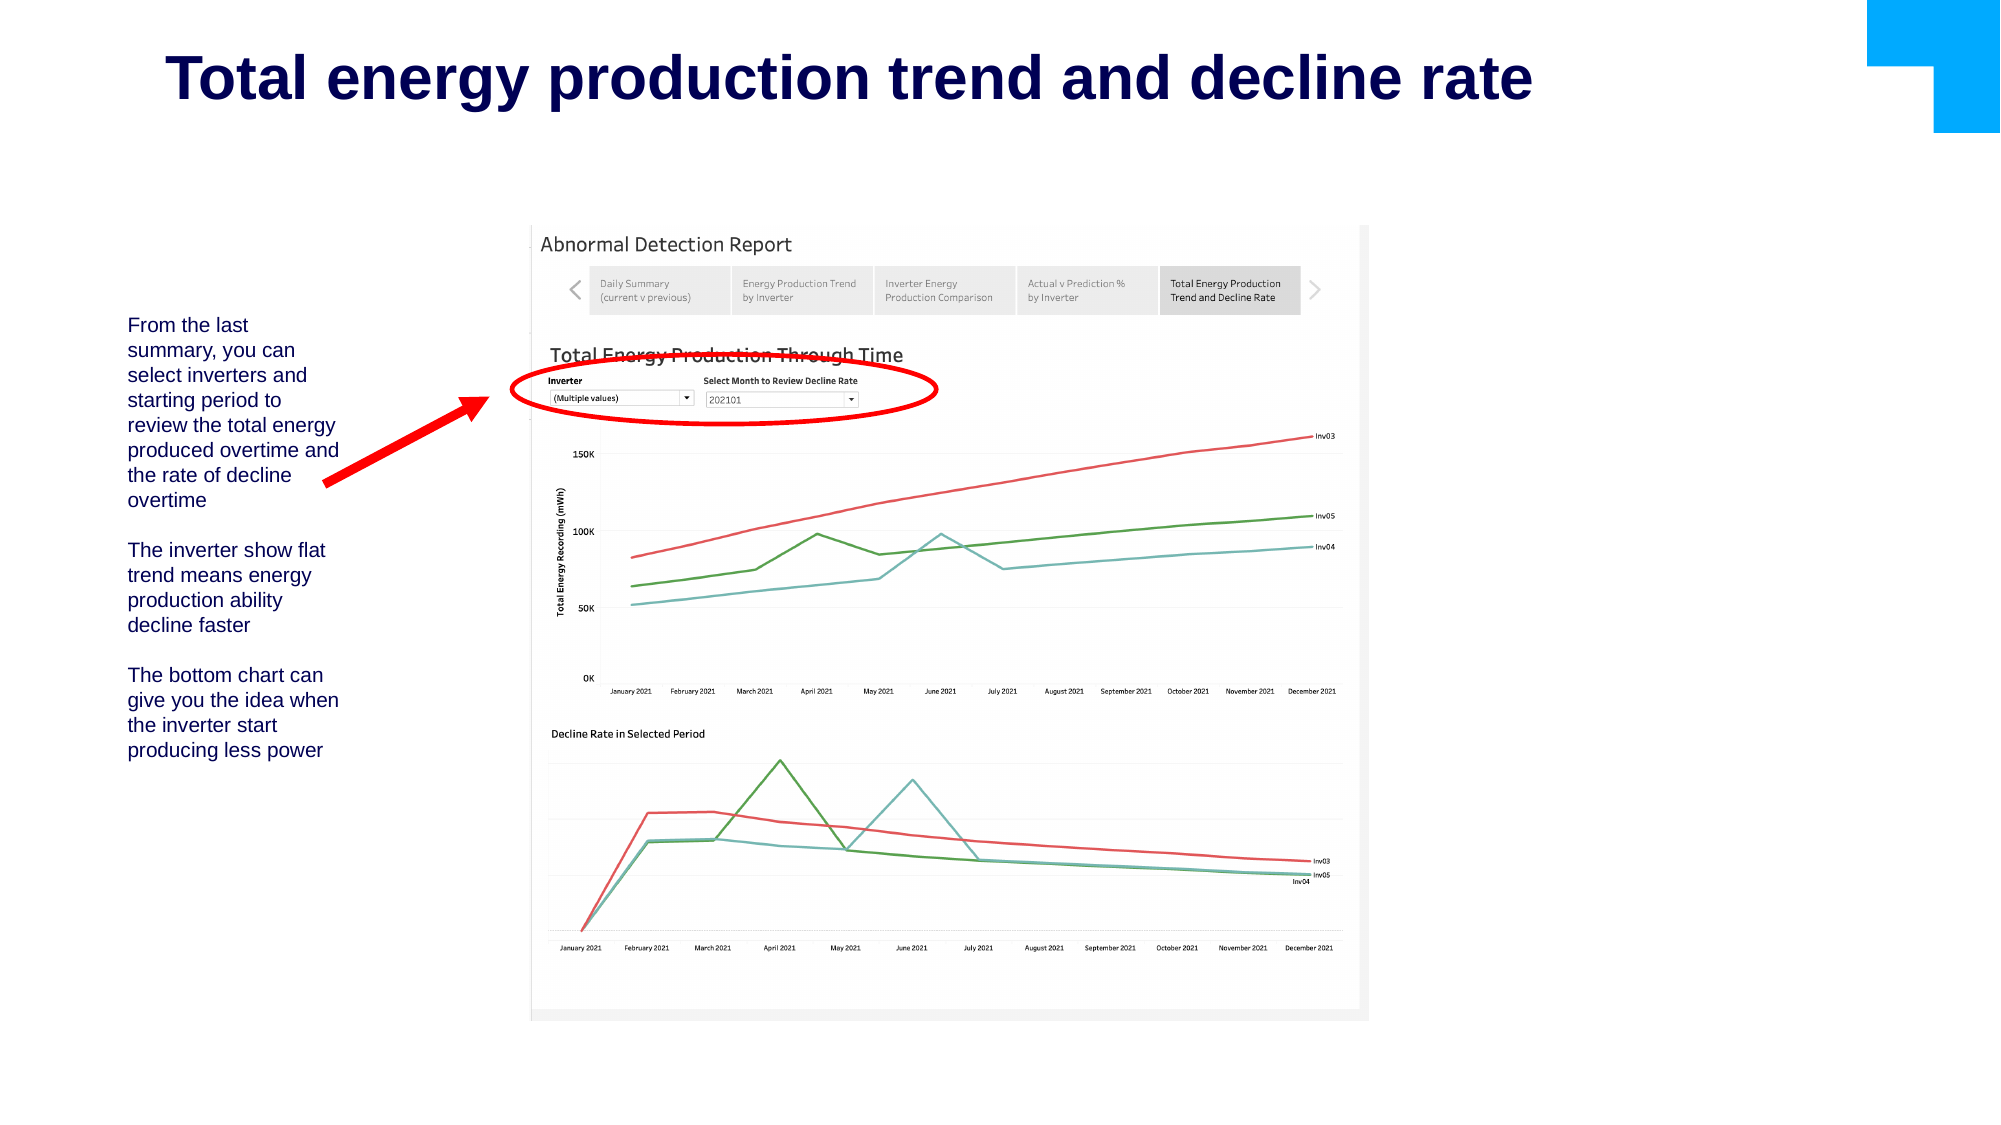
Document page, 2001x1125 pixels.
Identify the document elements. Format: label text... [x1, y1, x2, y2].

picture [529, 225, 1369, 1021]
title Total energy production trend and decline rate [150, 8, 1576, 152]
text_box From the last summary, you can select inverters and starting period to review the total energy produced overtime and the rate of decline overtime The inverter show flat trend means energy production ability decline faster The bottom chart can give you the idea when the inverter start producing less power [112, 304, 358, 770]
text_box [510, 374, 529, 404]
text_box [324, 396, 490, 485]
